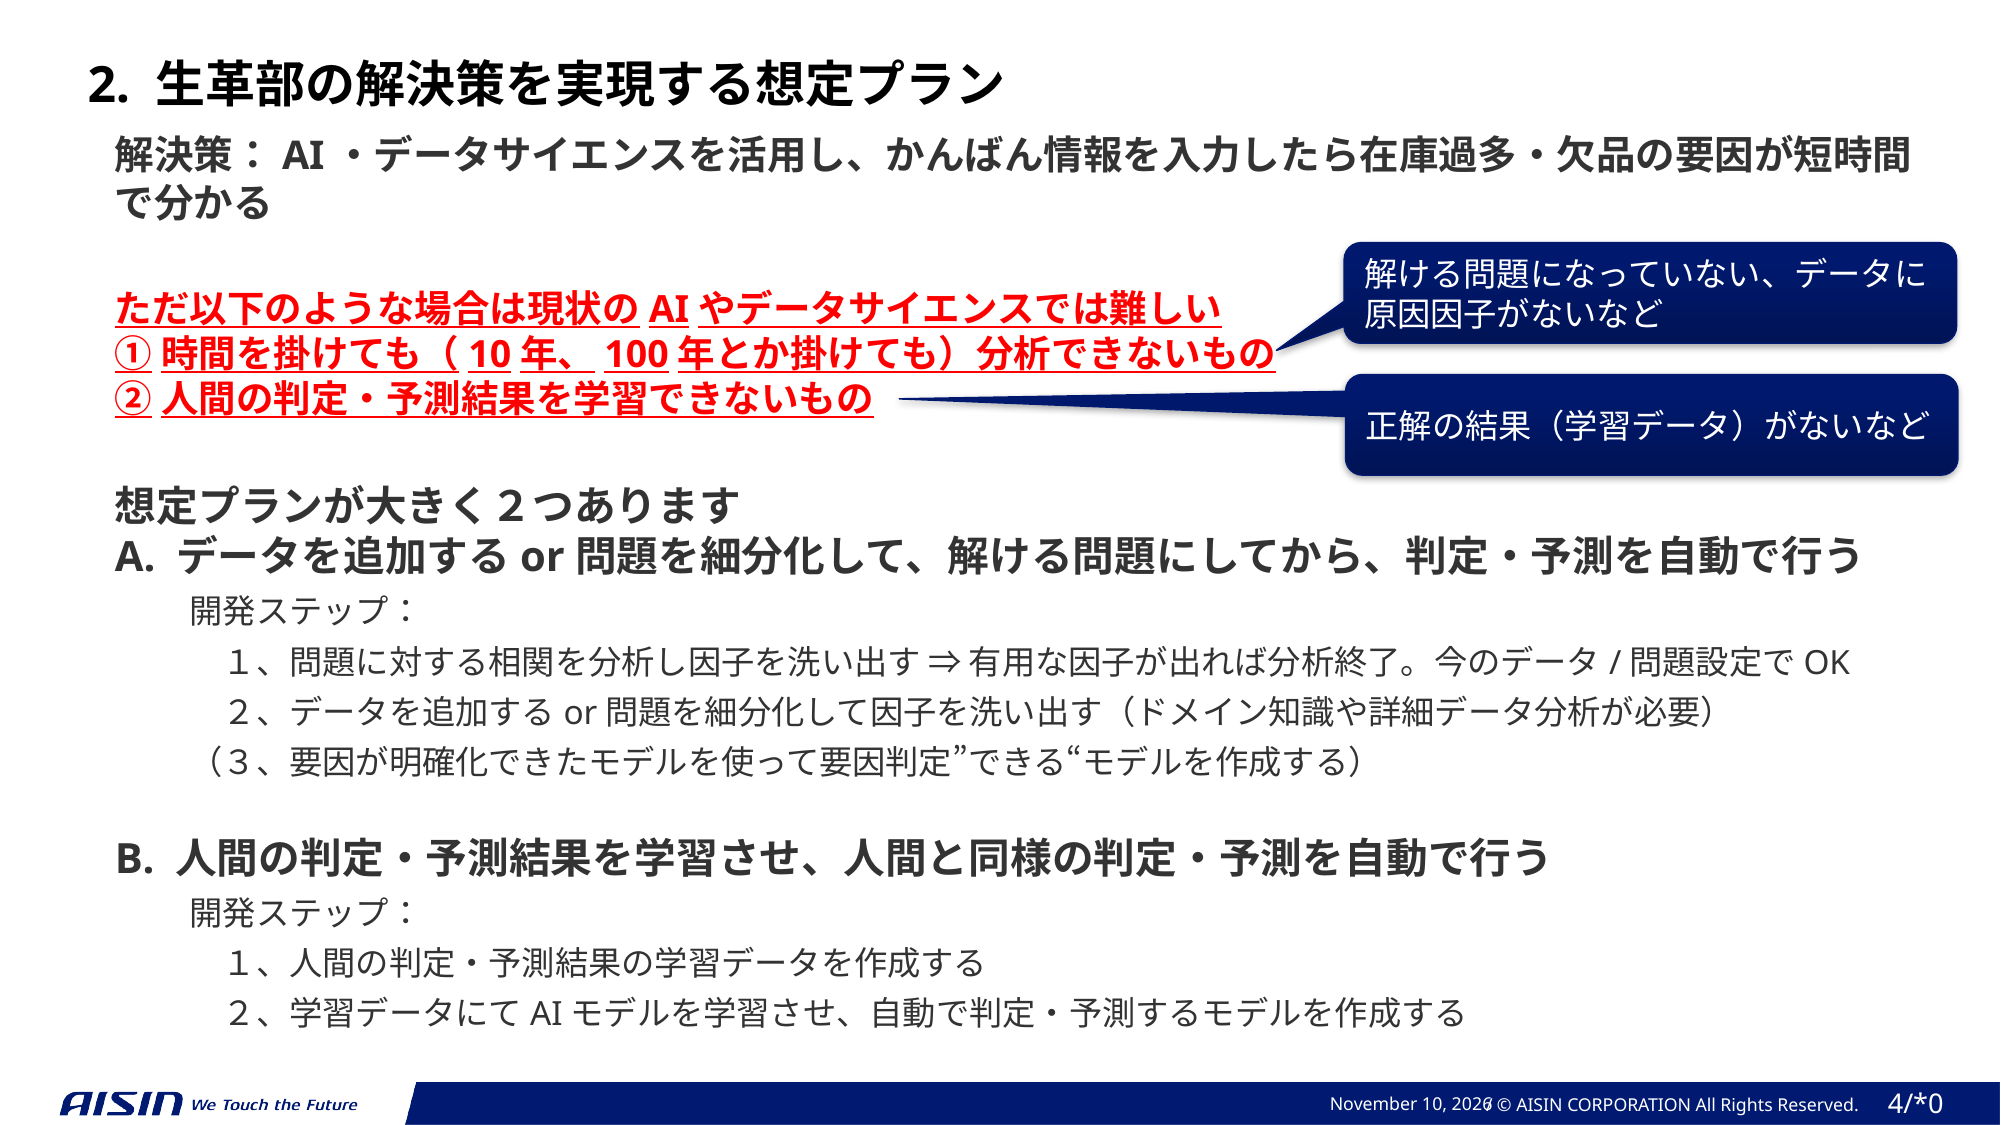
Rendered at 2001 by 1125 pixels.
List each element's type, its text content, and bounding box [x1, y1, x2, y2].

text_box 解ける問題になっていない、データに原因因子がないなど [1275, 241, 1958, 352]
list 2. 生革部の解決策を実現する想定プラン [72, 44, 1934, 103]
list 解決策：AI・データサイエンスを活用し、かんばん情報を入力したら在庫過多・欠品の要因が短時間で分かる ただ以下のような場合は現状のAIやデータサイエンスでは難しい ①時間を掛けても（10年、100年とか掛けても）分析できないもの ②人間の判定・予測結果を学習できないもの 想定プランが大きく２つあります A. データを追加するor問題を細分化して、解ける問題にしてから、判定・予測を自動で行う 開発ステップ： １、問題に対する相関を分析し因子を洗い出す ⇒ 有用な因子が出れば分析終了。今のデータ/問題設定でOK ２、データを追加するor問題を細分化して因子を洗い出す（ドメイン知識や詳細データ分析が必要） （３、要因が明確化できたモデルを使って要因判定”できる“モデルを作成する） B. 人間の判定・予測結果を学習させ、人間と同様の判定・予測を自動で行う 開発ステップ： １、人間の判定・予測結果の学習データを作成する ２、学習データにてAIモデルを学習させ、自動で判定・予測するモデルを作成する [99, 122, 1934, 1051]
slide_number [1142, 1093, 1508, 1116]
text_box 正解の結果（学習データ）がないなど [898, 373, 1959, 476]
picture [0, 1082, 2000, 1125]
